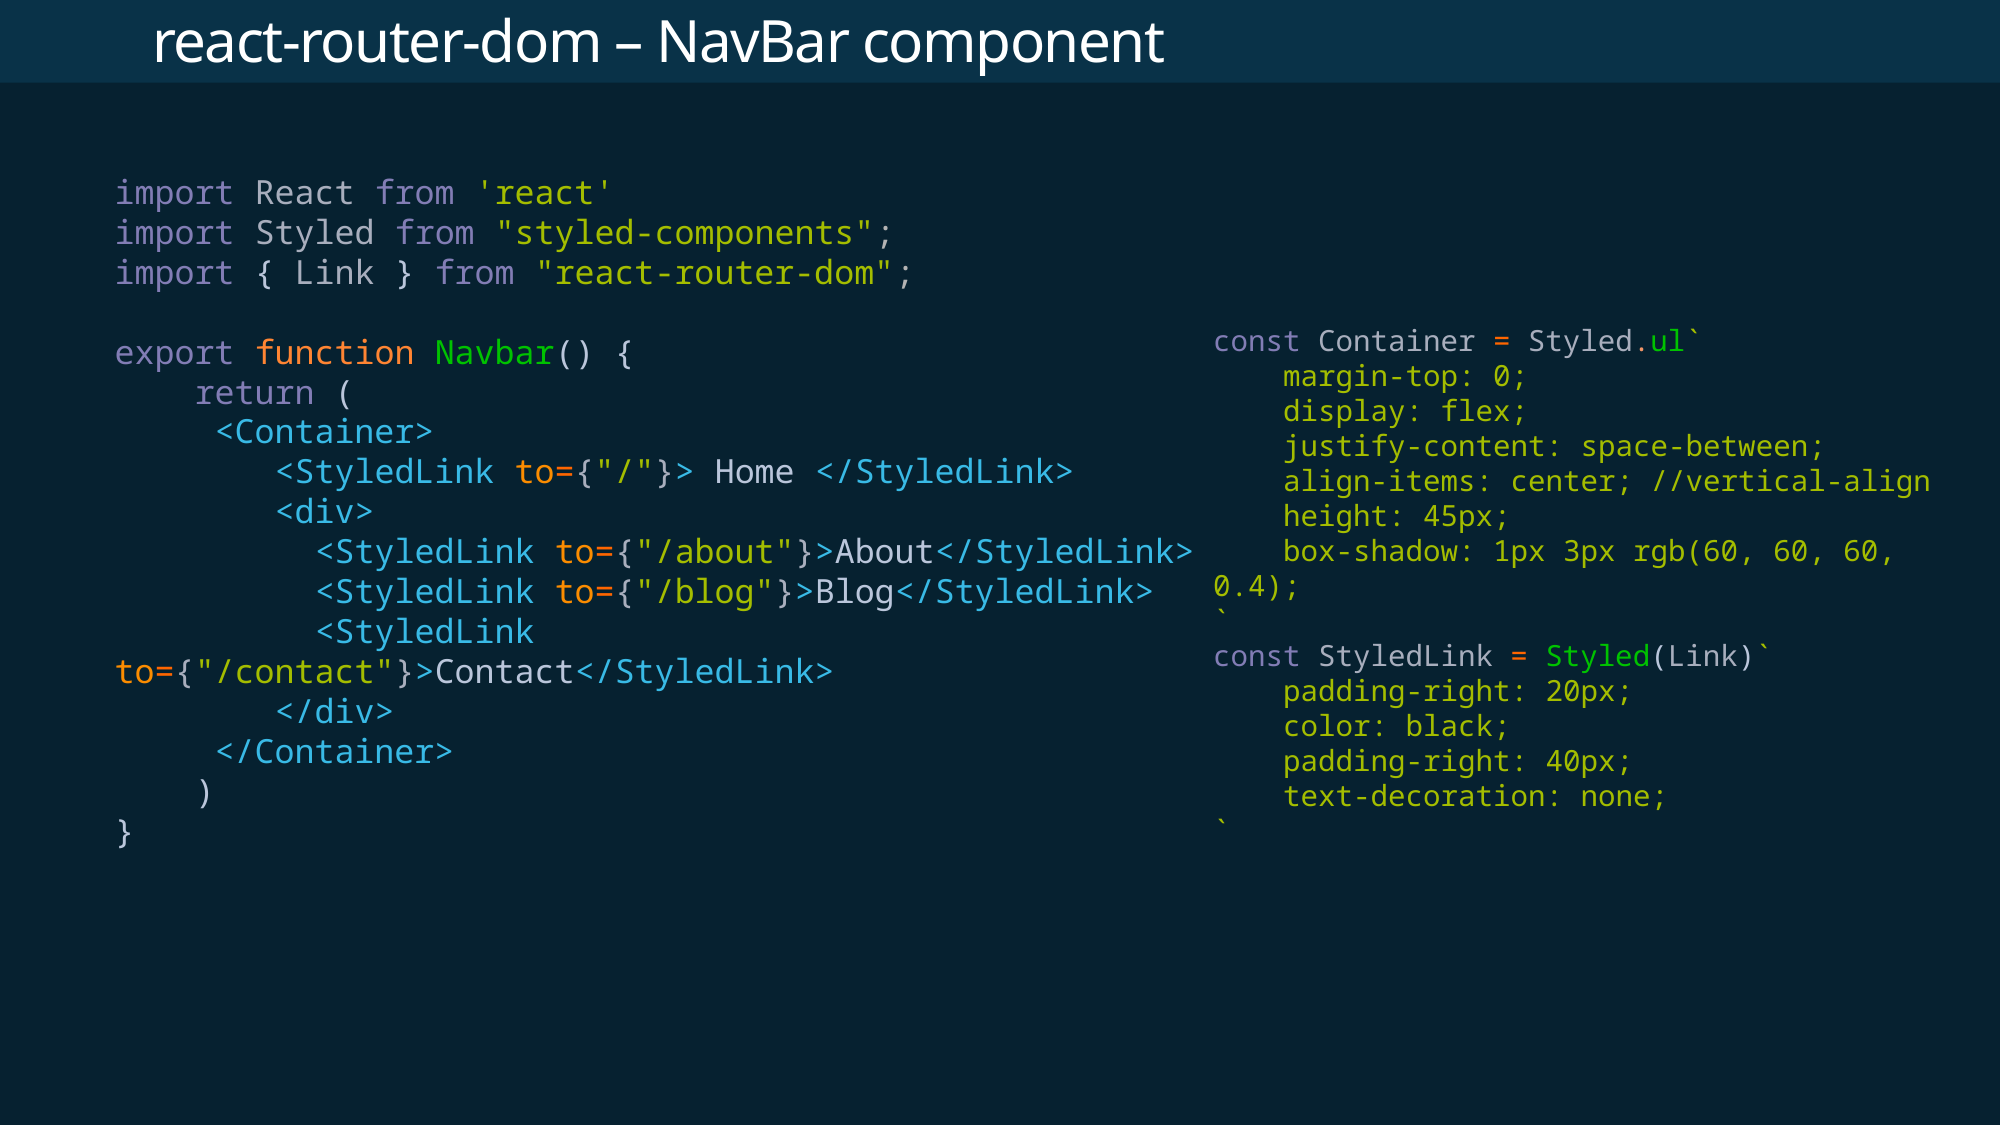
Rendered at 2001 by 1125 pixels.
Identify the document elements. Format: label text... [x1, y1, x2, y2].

title react-router-dom – NavBar component [137, 4, 1439, 148]
text_box const Container = Styled.ul` margin-top: 0; display: flex; justify-content: space-between; align-items: center; //vertical-align height: 45px; box-shadow: 1px 3px rgb(60, 60, 60, 0.4); ` const StyledLink = Styled(Link)` padding-right: 20px; color: black; padding-right: 40px; text-decoration: none; ` [1198, 315, 1977, 855]
text_box import React from 'react' import Styled from "styled-components"; import { Link } from "react-router-dom"; export function Navbar() { return ( <Container> <StyledLink to={"/"}> Home </StyledLink> <div> <StyledLink to={"/about"}>About</StyledLink> <StyledLink to={"/blog"}>Blog</StyledLink> <StyledLink to={"/contact"}>Contact</StyledLink> </div> </Container> ) } [99, 163, 1233, 858]
